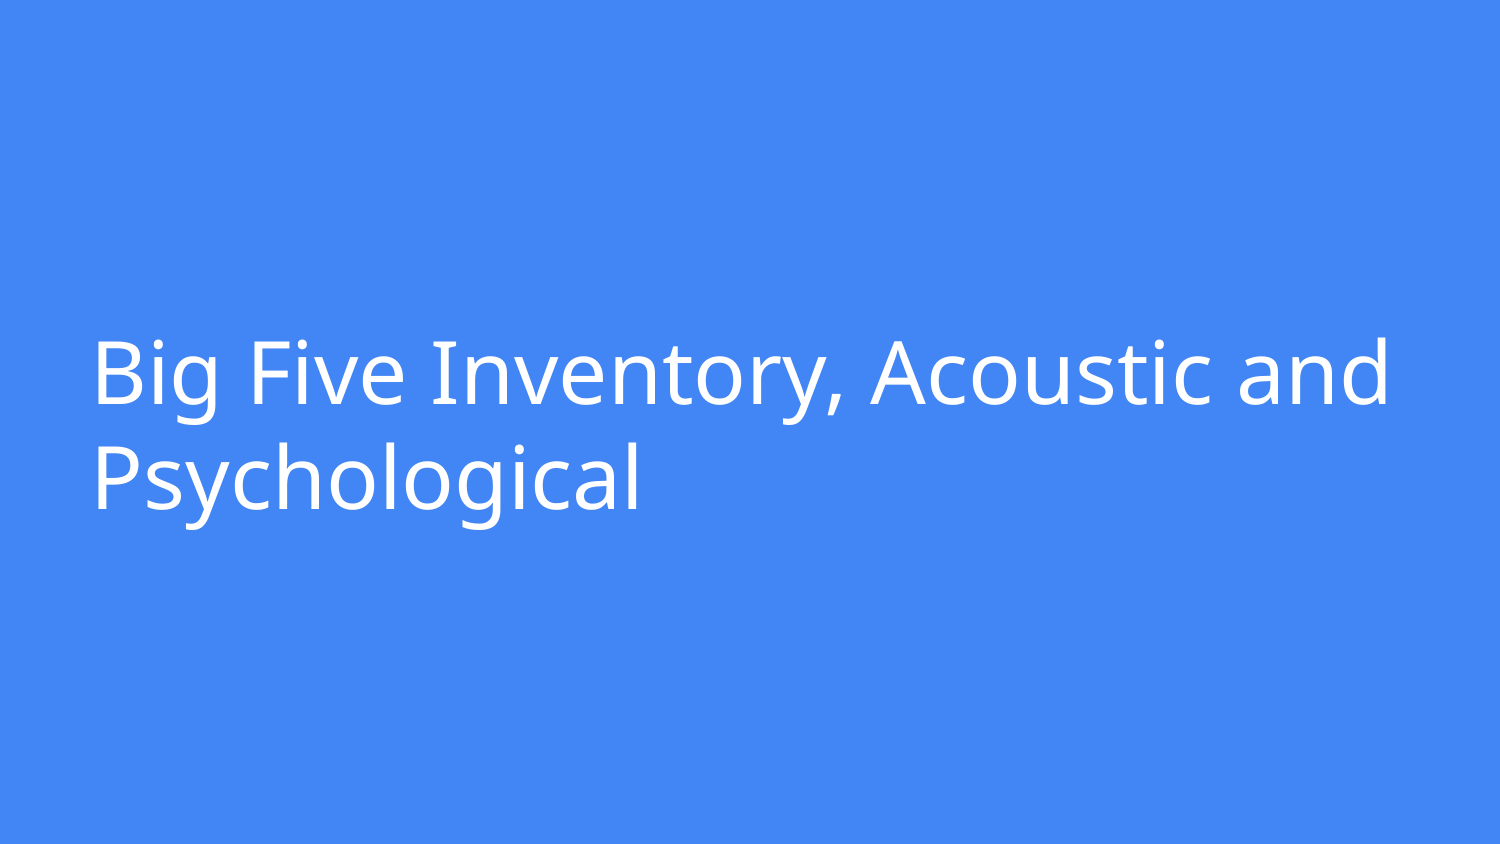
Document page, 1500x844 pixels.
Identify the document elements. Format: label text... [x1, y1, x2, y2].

title Big Five Inventory, Acoustic and Psychological [75, 338, 1425, 505]
